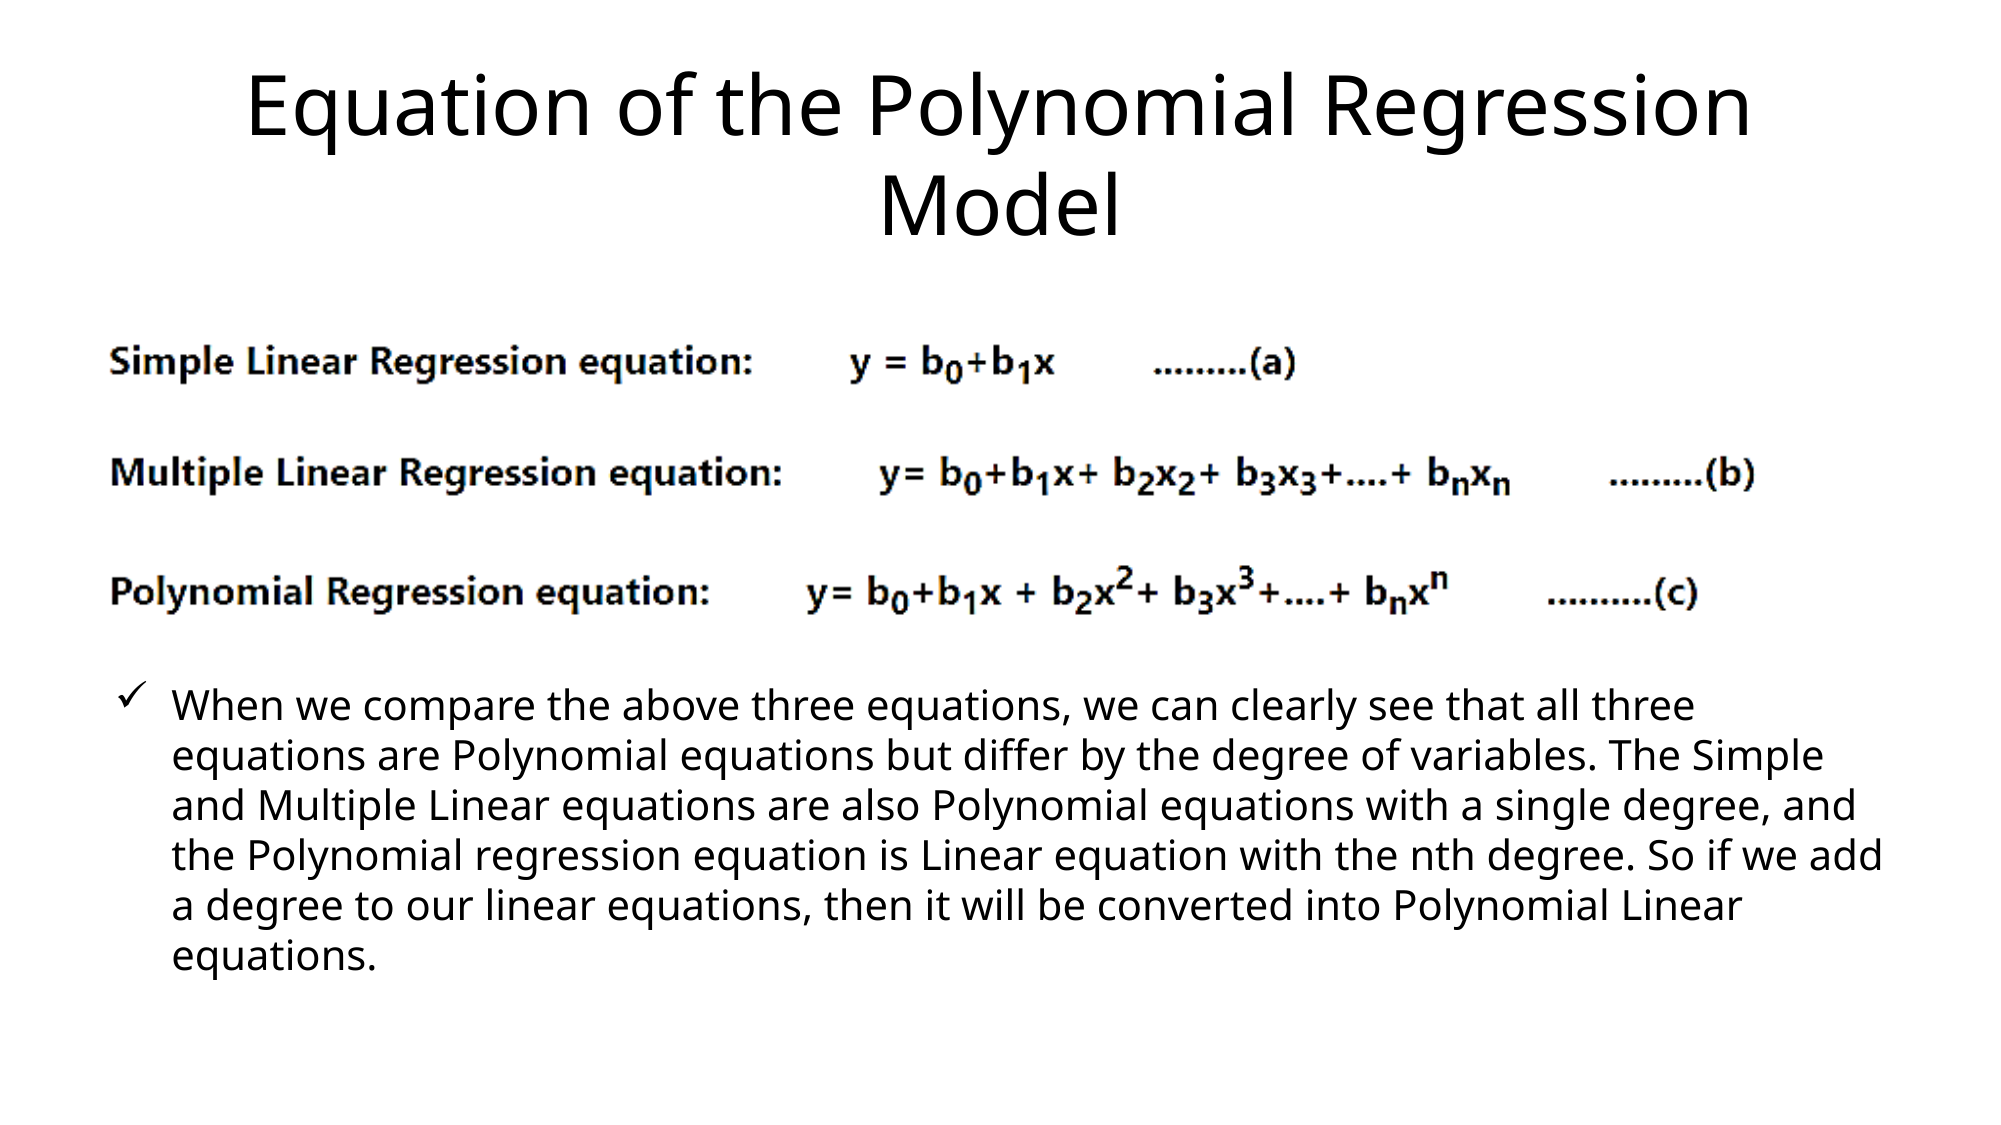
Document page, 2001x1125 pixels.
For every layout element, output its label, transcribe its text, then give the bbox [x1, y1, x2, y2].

picture [99, 319, 1758, 651]
list When we compare the above three equations, we can clearly see that all three equations are Polynomial equations but differ by the degree of variables. The Simple and Multiple Linear equations are also Polynomial equations with a single degree, and the Polynomial regression equation is Linear equation with the nth degree. So if we add a degree to our linear equations, then it will be converted into Polynomial Linear equations. [99, 262, 1900, 1005]
title Equation of the Polynomial Regression Model [99, 45, 1900, 233]
